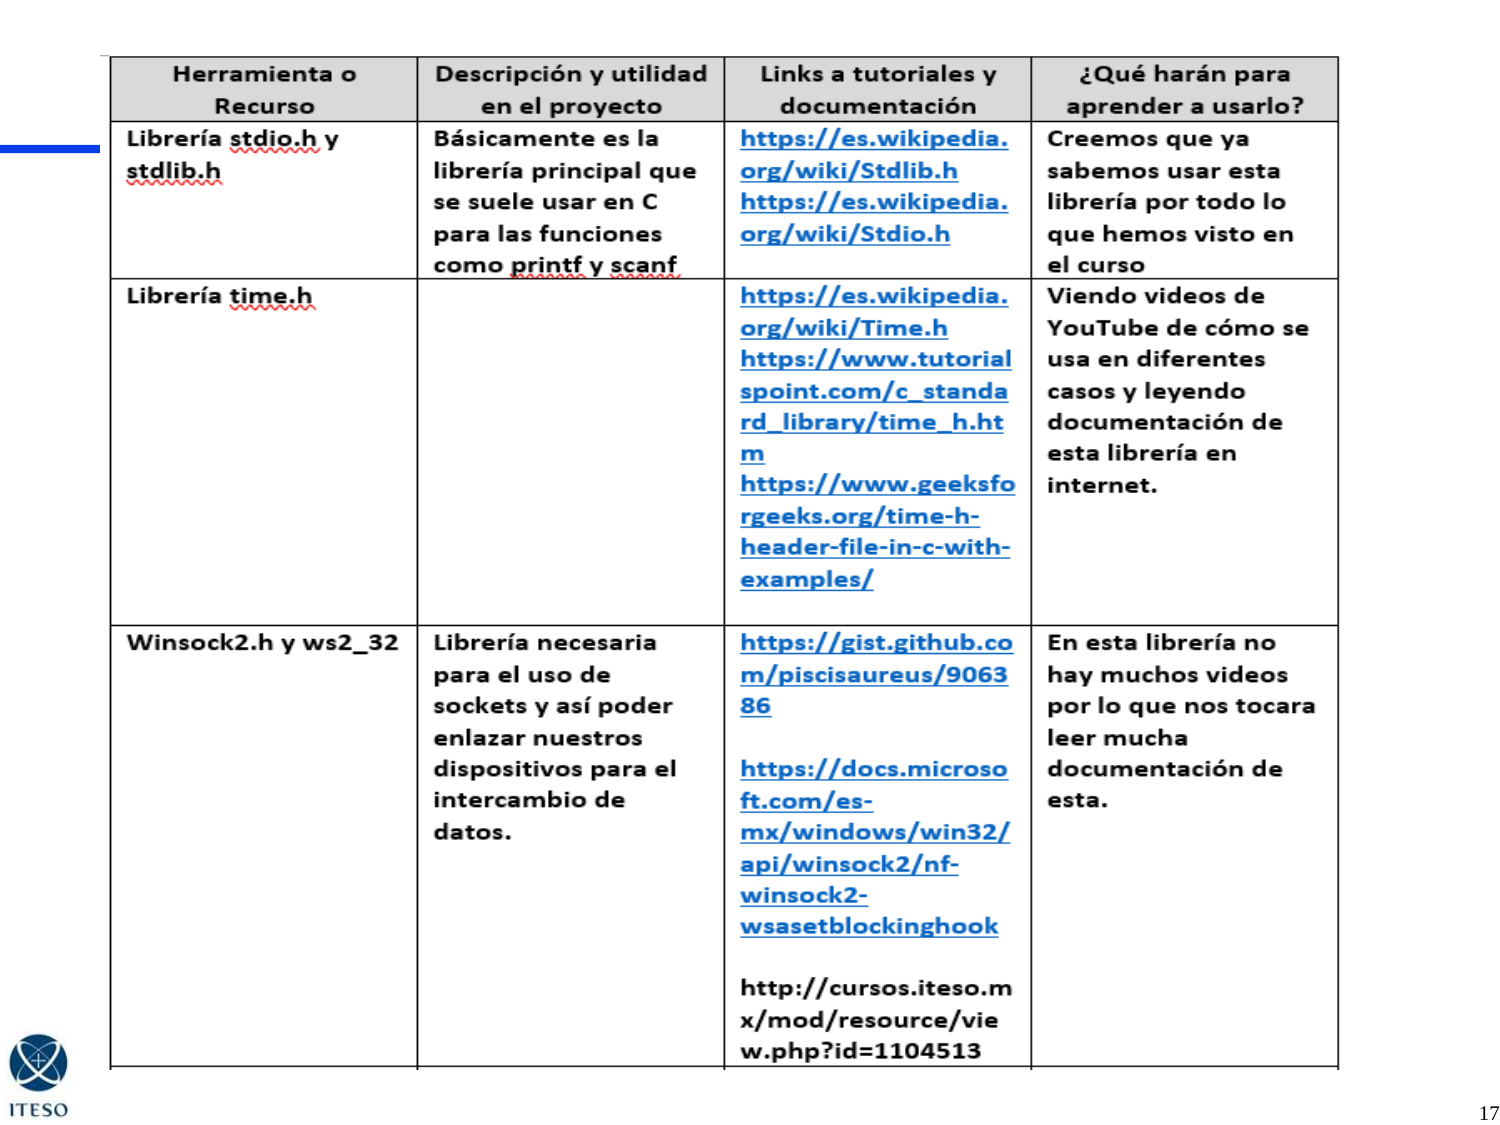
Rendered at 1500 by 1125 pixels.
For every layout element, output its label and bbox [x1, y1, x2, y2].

picture [5, 1030, 71, 1120]
picture [100, 55, 1341, 1070]
